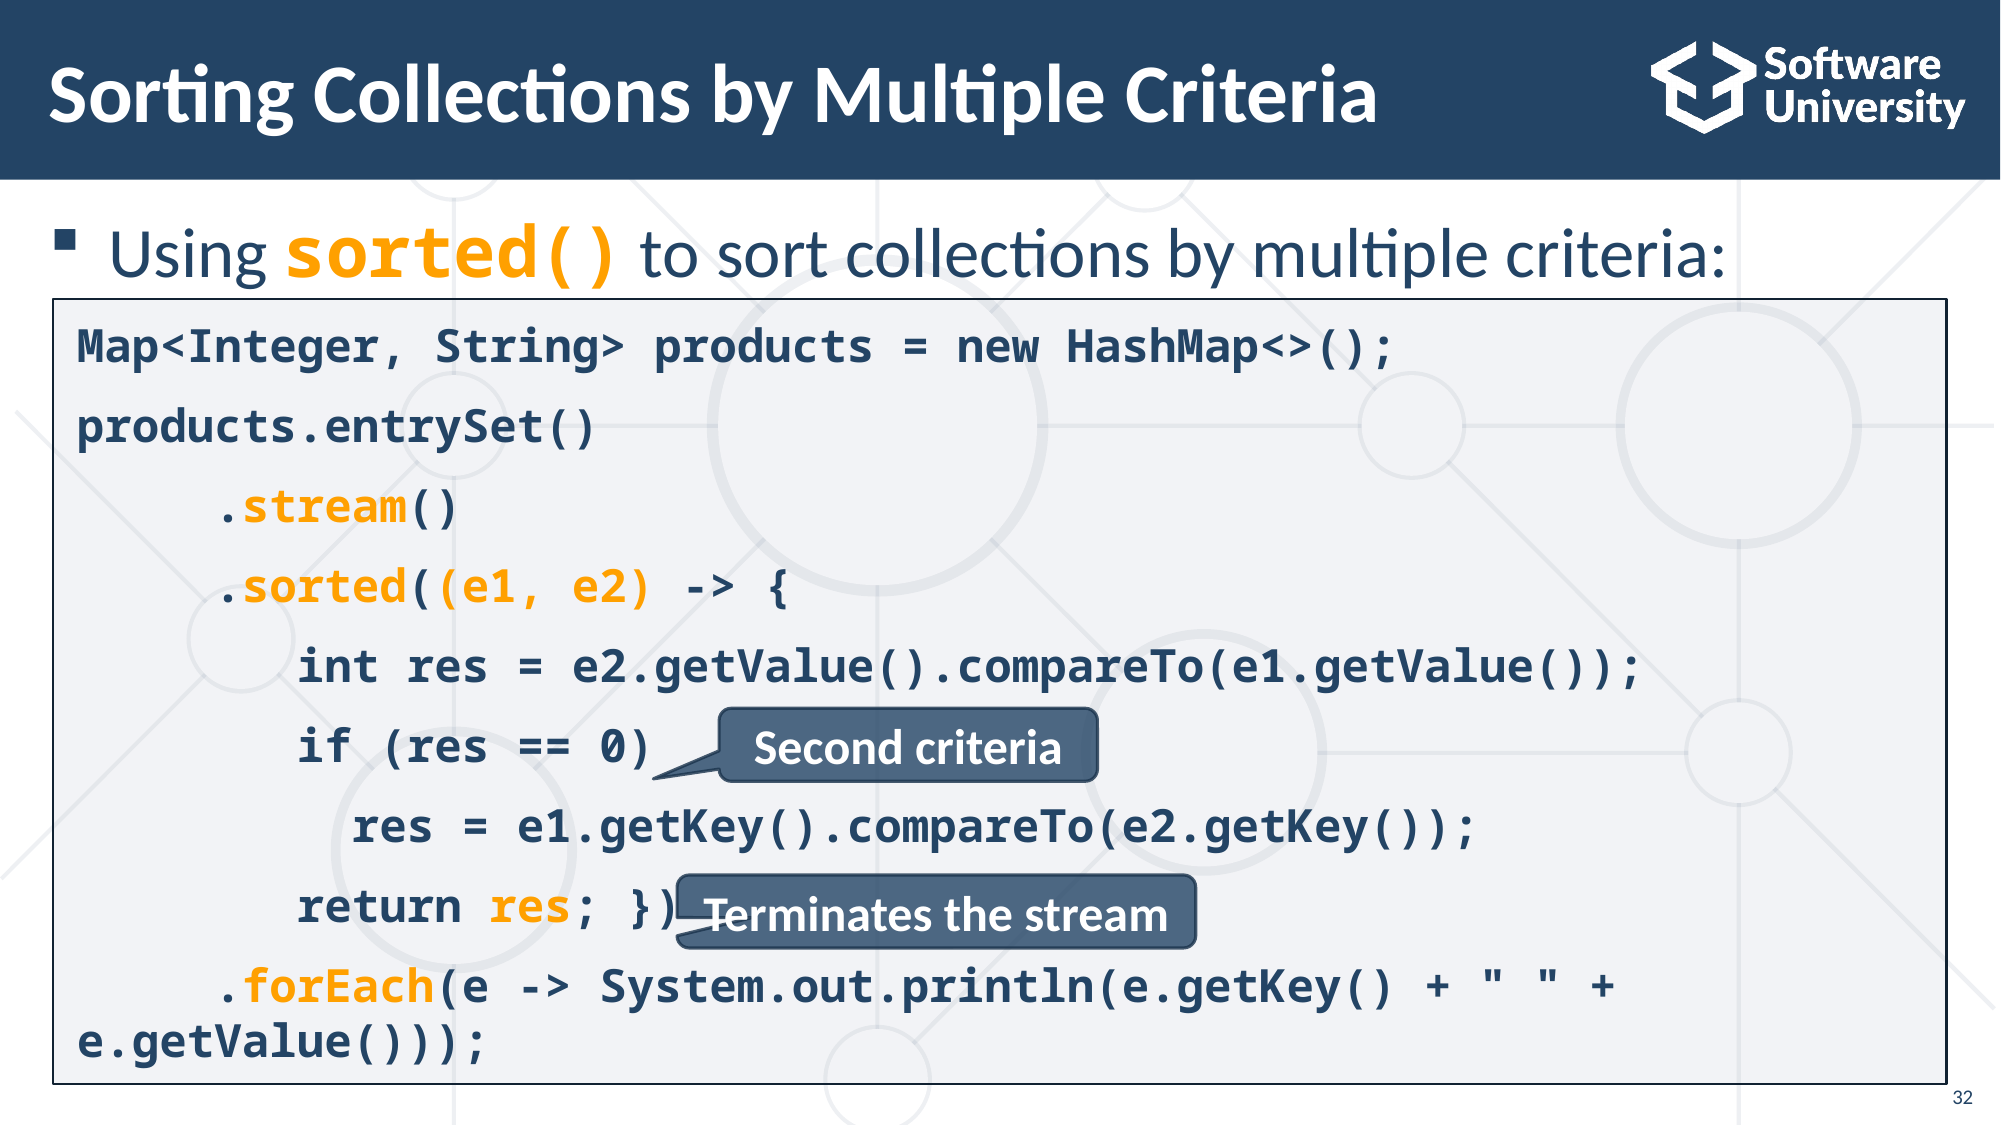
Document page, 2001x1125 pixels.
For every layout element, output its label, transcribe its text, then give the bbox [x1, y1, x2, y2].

text_box Terminates the stream [674, 872, 1198, 951]
title Sorting Collections by Multiple Criteria [31, 16, 1625, 162]
slide_number 32 [1927, 1067, 1989, 1117]
text_box Second criteria [651, 706, 1100, 784]
picture [1651, 41, 1966, 134]
list Using sorted() to sort collections by multiple criteria: [31, 196, 1970, 1104]
text_box Map<Integer, String> products = new HashMap<>(); products.entrySet() .stream() .sorted((e1, e2) -> { int res = e2.getValue().compareTo(e1.getValue()); if (res == 0) res = e1.getKey().compareTo(e2.getKey()); return res; }) .forEach(e -> System.out.println(e.getKey() + " " + e.getValue())); [53, 298, 1947, 1085]
